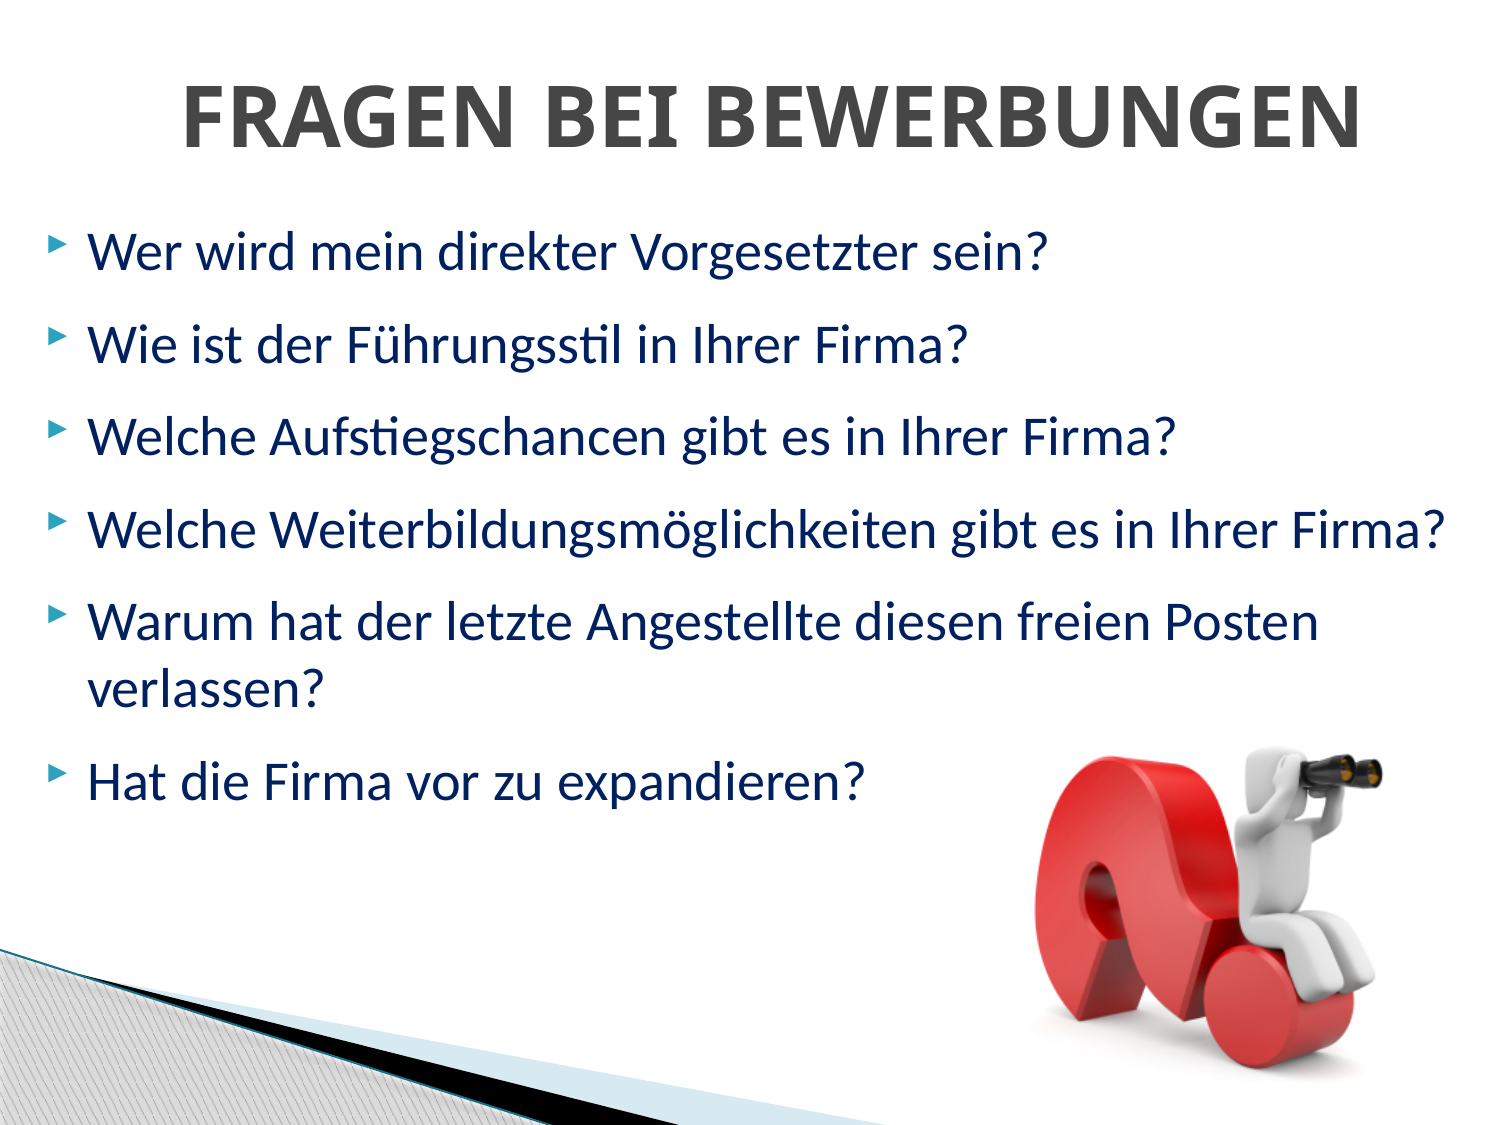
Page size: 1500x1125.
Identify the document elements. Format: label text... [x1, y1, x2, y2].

picture [950, 678, 1465, 1125]
title FRAGEN BEI BEWERBUNGEN [45, 19, 1500, 207]
list Wer wird mein direkter Vorgesetzter sein? Wie ist der Führungsstil in Ihrer Firma? Welche Aufstiegschancen gibt es in Ihrer Firma? Welche Weiterbildungsmöglichkeiten gibt es in Ihrer Firma? Warum hat der letzte Angestellte diesen freien Posten verlassen? Hat die Firma vor zu expandieren? [12, 206, 1500, 858]
